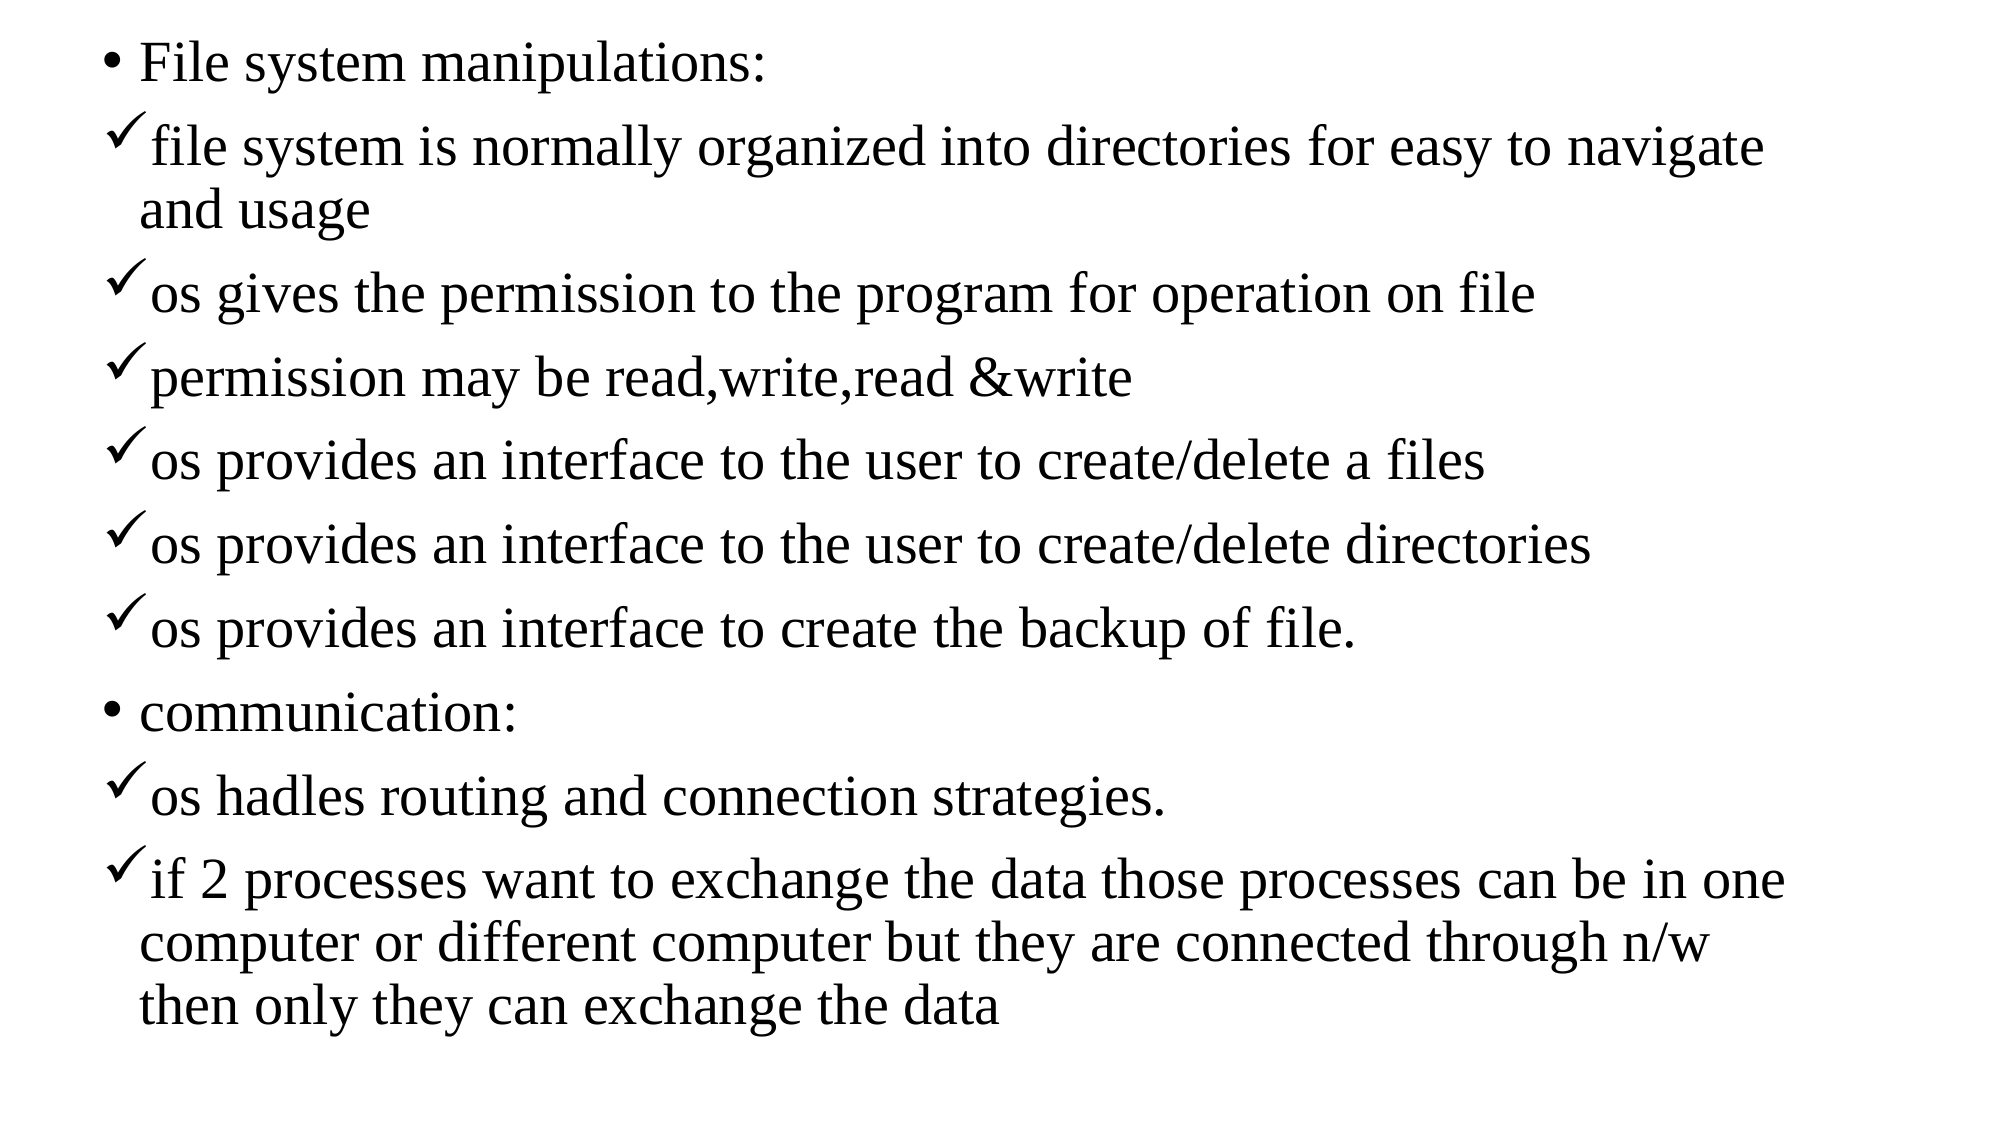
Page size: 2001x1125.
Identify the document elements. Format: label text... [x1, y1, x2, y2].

list File system manipulations: file system is normally organized into directories for easy to navigate and usage os gives the permission to the program for operation on file permission may be read,write,read &write os provides an interface to the user to create/delete a files os provides an interface to the user to create/delete directories os provides an interface to create the backup of file. communication: os hadles routing and connection strategies. if 2 processes want to exchange the data those processes can be in one computer or different computer but they are connected through n/w then only they can exchange the data [87, 23, 1813, 1097]
